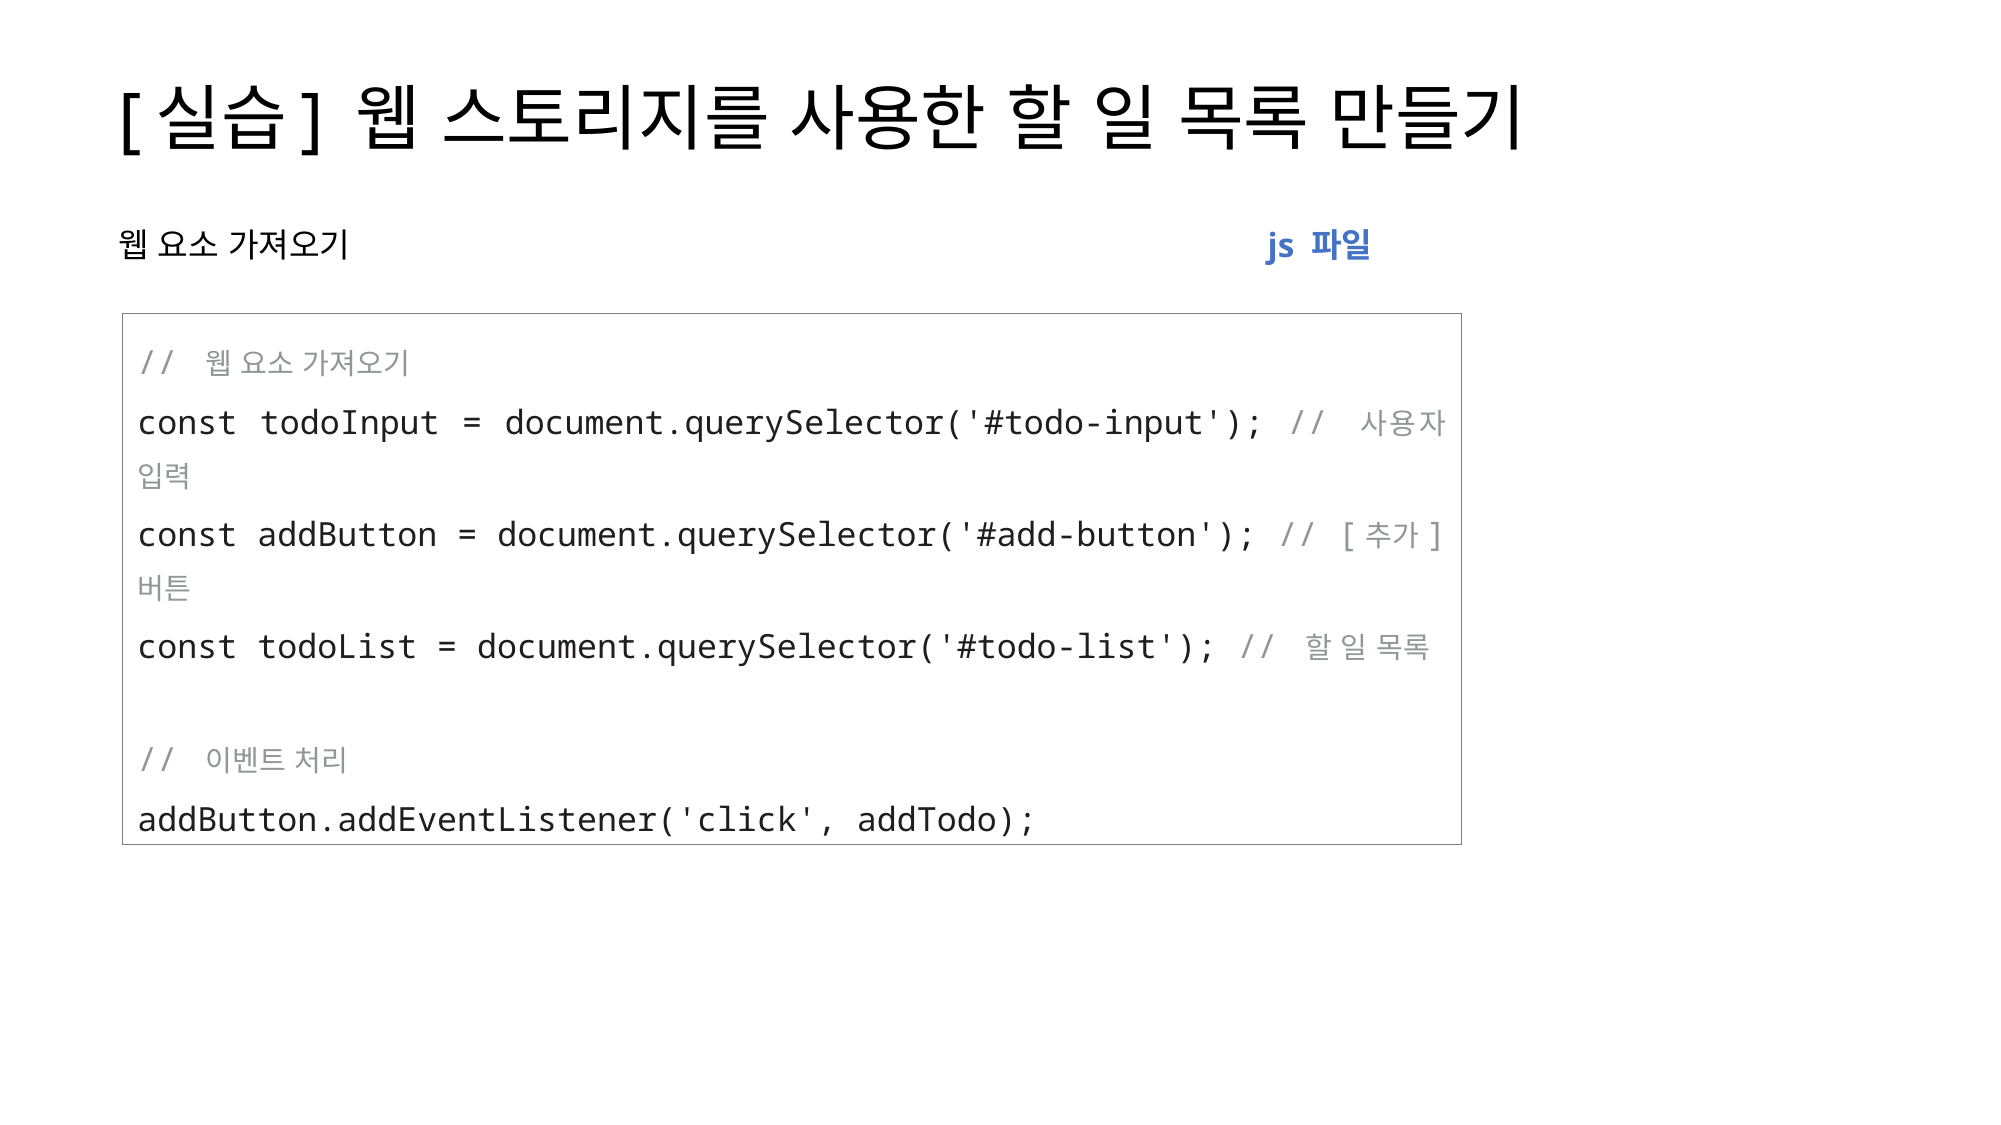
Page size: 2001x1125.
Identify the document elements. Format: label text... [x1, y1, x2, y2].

text_box 웹 요소 가져오기 [103, 217, 1252, 272]
title [실습] 웹 스토리지를 사용한 할 일 목록 만들기 [103, 52, 1842, 191]
text_box // 웹 요소 가져오기 const todoInput = document.querySelector('#todo-input'); // 사용자 입력 const addButton = document.querySelector('#add-button'); // [추가] 버튼 const todoList = document.querySelector('#todo-list'); // 할 일 목록 // 이벤트 처리 addButton.addEventListener('click', addTodo); [122, 313, 1462, 845]
text_box js 파일 [1252, 217, 1438, 272]
